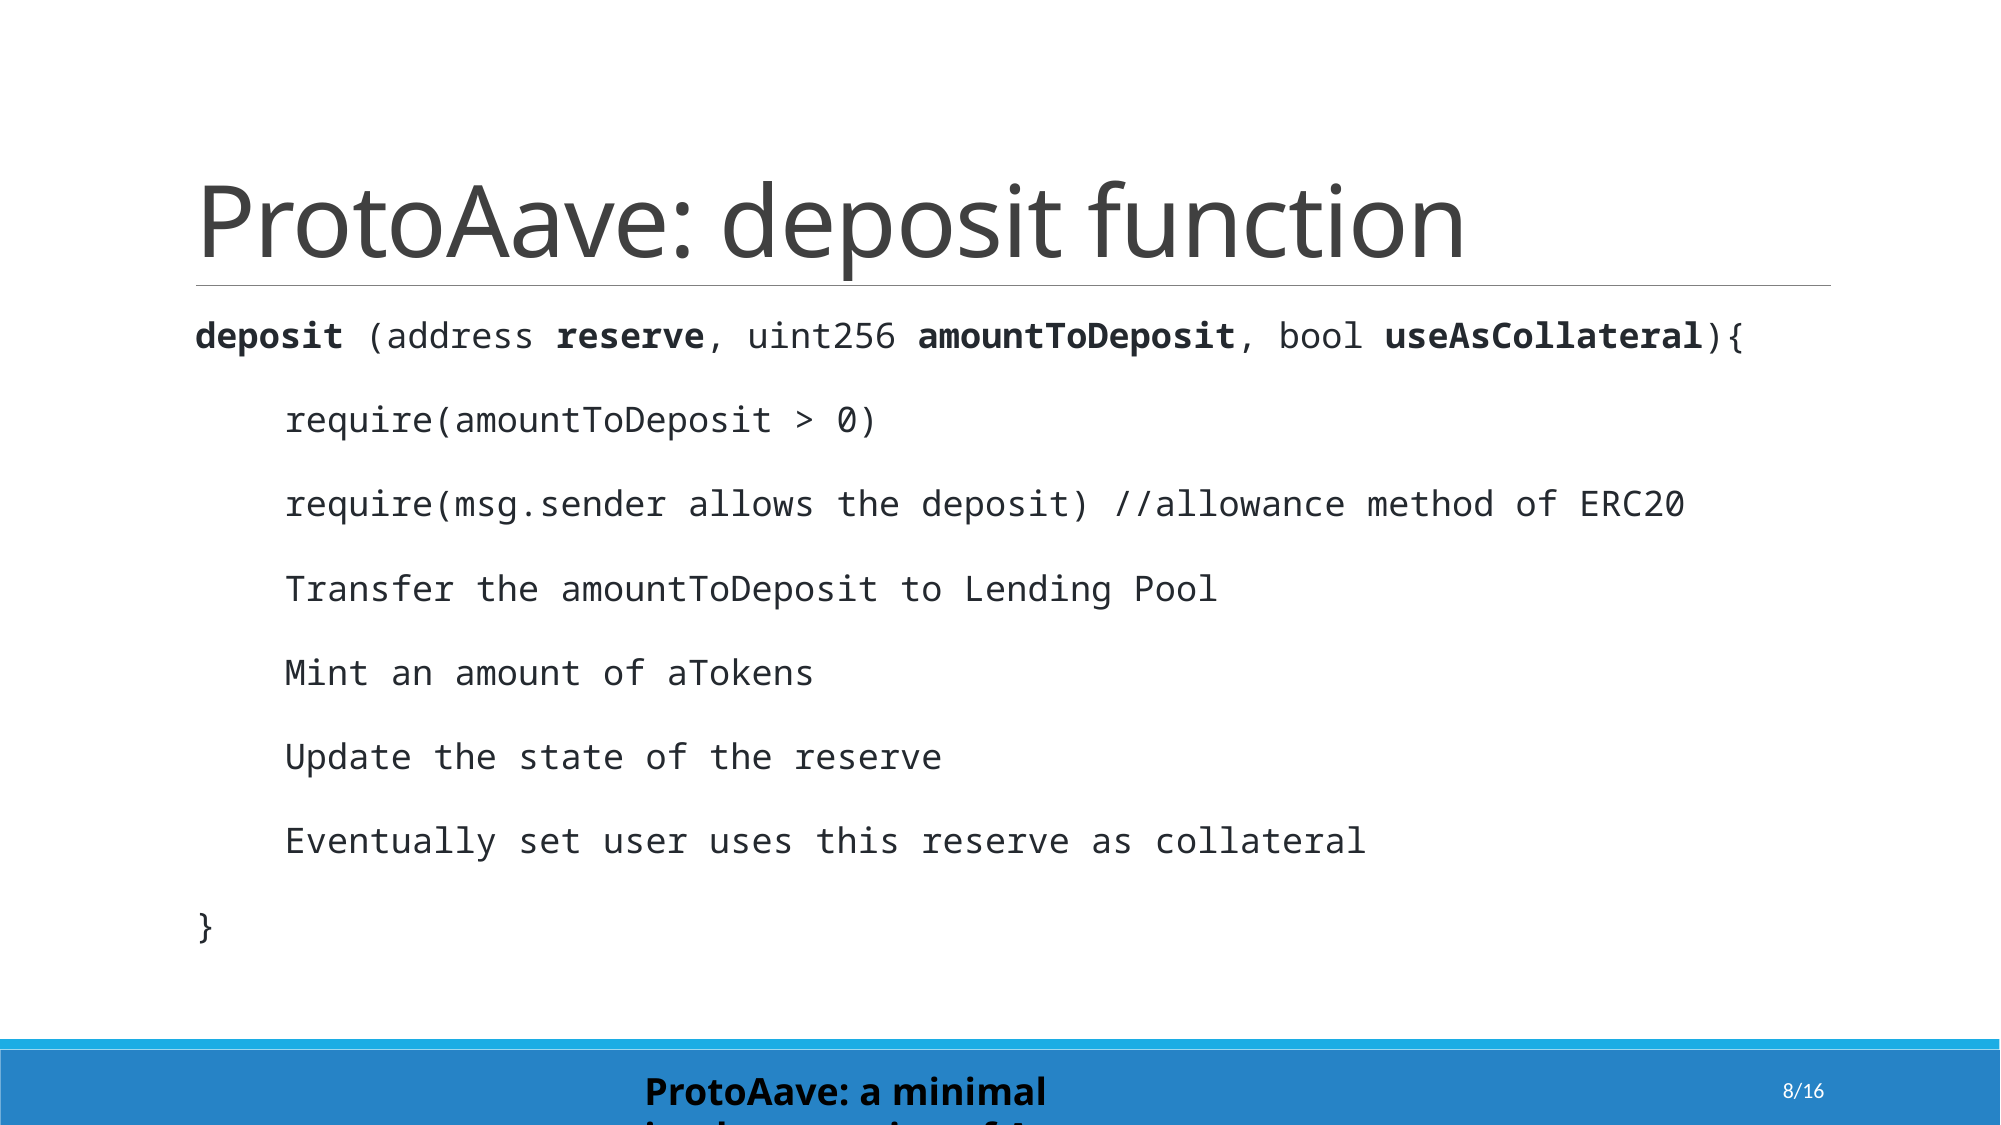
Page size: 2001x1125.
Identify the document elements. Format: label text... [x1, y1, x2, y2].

slide_number 8/16 [1624, 1059, 1840, 1120]
text_box ProtoAave: a minimal implementation of Aave [629, 1060, 1371, 1125]
list deposit (address reserve, uint256 amountToDeposit, bool useAsCollateral){ require(amountToDeposit > 0) require(msg.sender allows the deposit) //allowance method of ERC20 Transfer the amountToDeposit to Lending Pool Mint an amount of aTokens Update the state of the reserve Eventually set user uses this reserve as collateral } [180, 302, 1830, 963]
title ProtoAave: deposit function [180, 47, 1830, 285]
